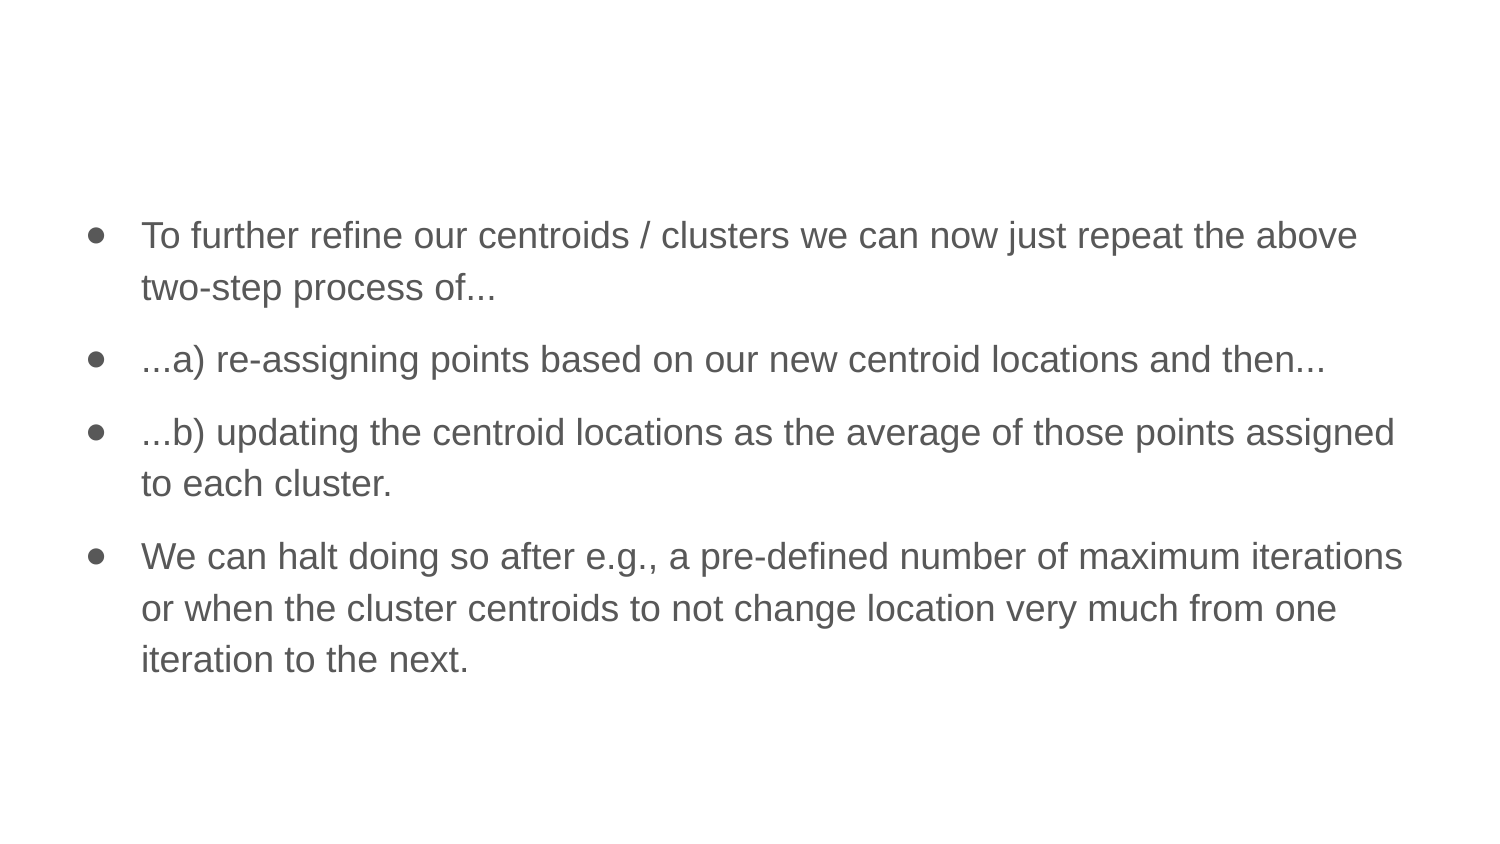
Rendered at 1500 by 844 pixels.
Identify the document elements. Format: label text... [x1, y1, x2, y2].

list To further refine our centroids / clusters we can now just repeat the above two-step process of... ...a) re-assigning points based on our new centroid locations and then... ...b) updating the centroid locations as the average of those points assigned to each cluster. We can halt doing so after e.g., a pre-defined number of maximum iterations or when the cluster centroids to not change location very much from one iteration to the next. [50, 188, 1450, 750]
